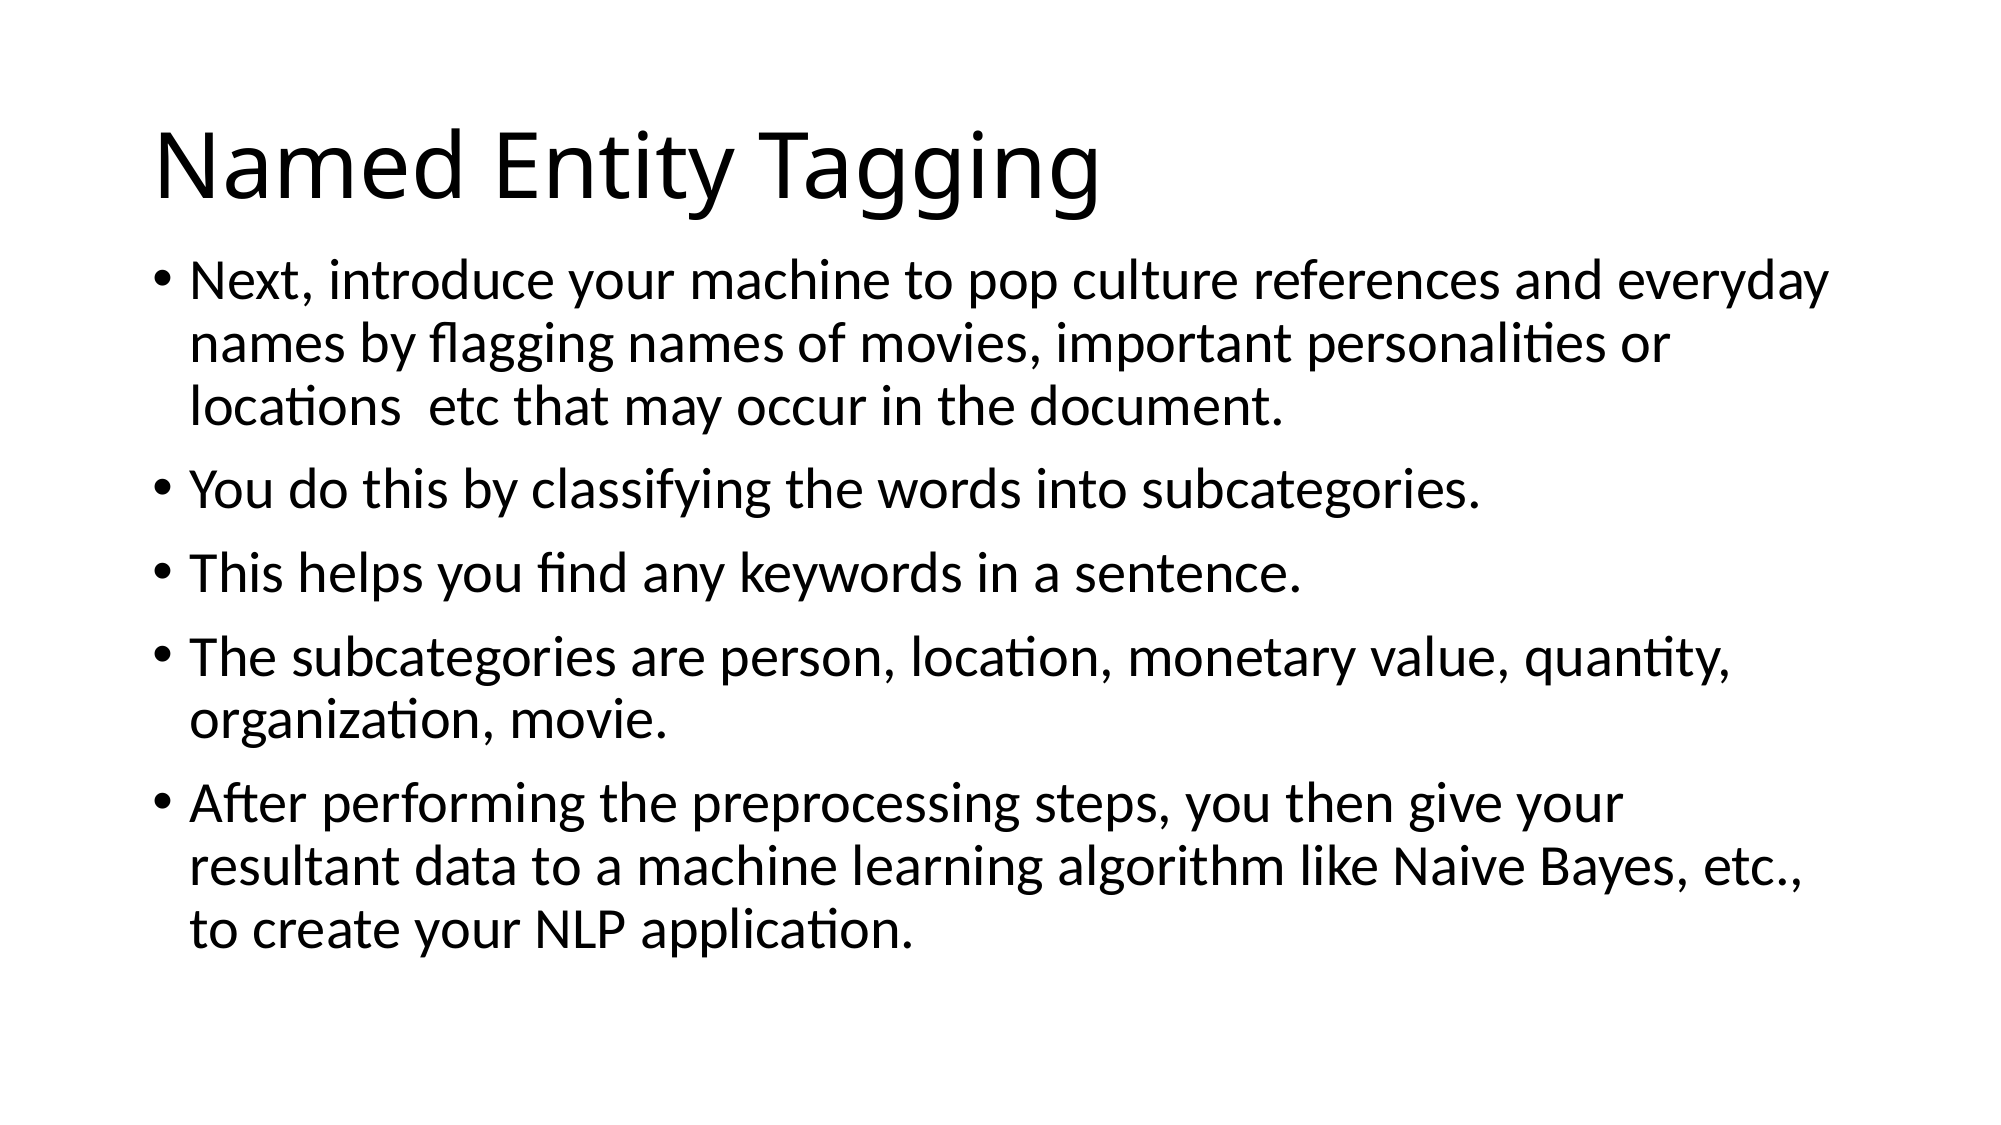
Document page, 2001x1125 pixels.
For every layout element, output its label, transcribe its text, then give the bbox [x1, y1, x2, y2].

list Next, introduce your machine to pop culture references and everyday names by flagging names of movies, important personalities or locations etc that may occur in the document. You do this by classifying the words into subcategories. This helps you find any keywords in a sentence. The subcategories are person, location, monetary value, quantity, organization, movie. After performing the preprocessing steps, you then give your resultant data to a machine learning algorithm like Naive Bayes, etc., to create your NLP application. [137, 241, 1863, 1014]
title Named Entity Tagging [137, 59, 1863, 241]
